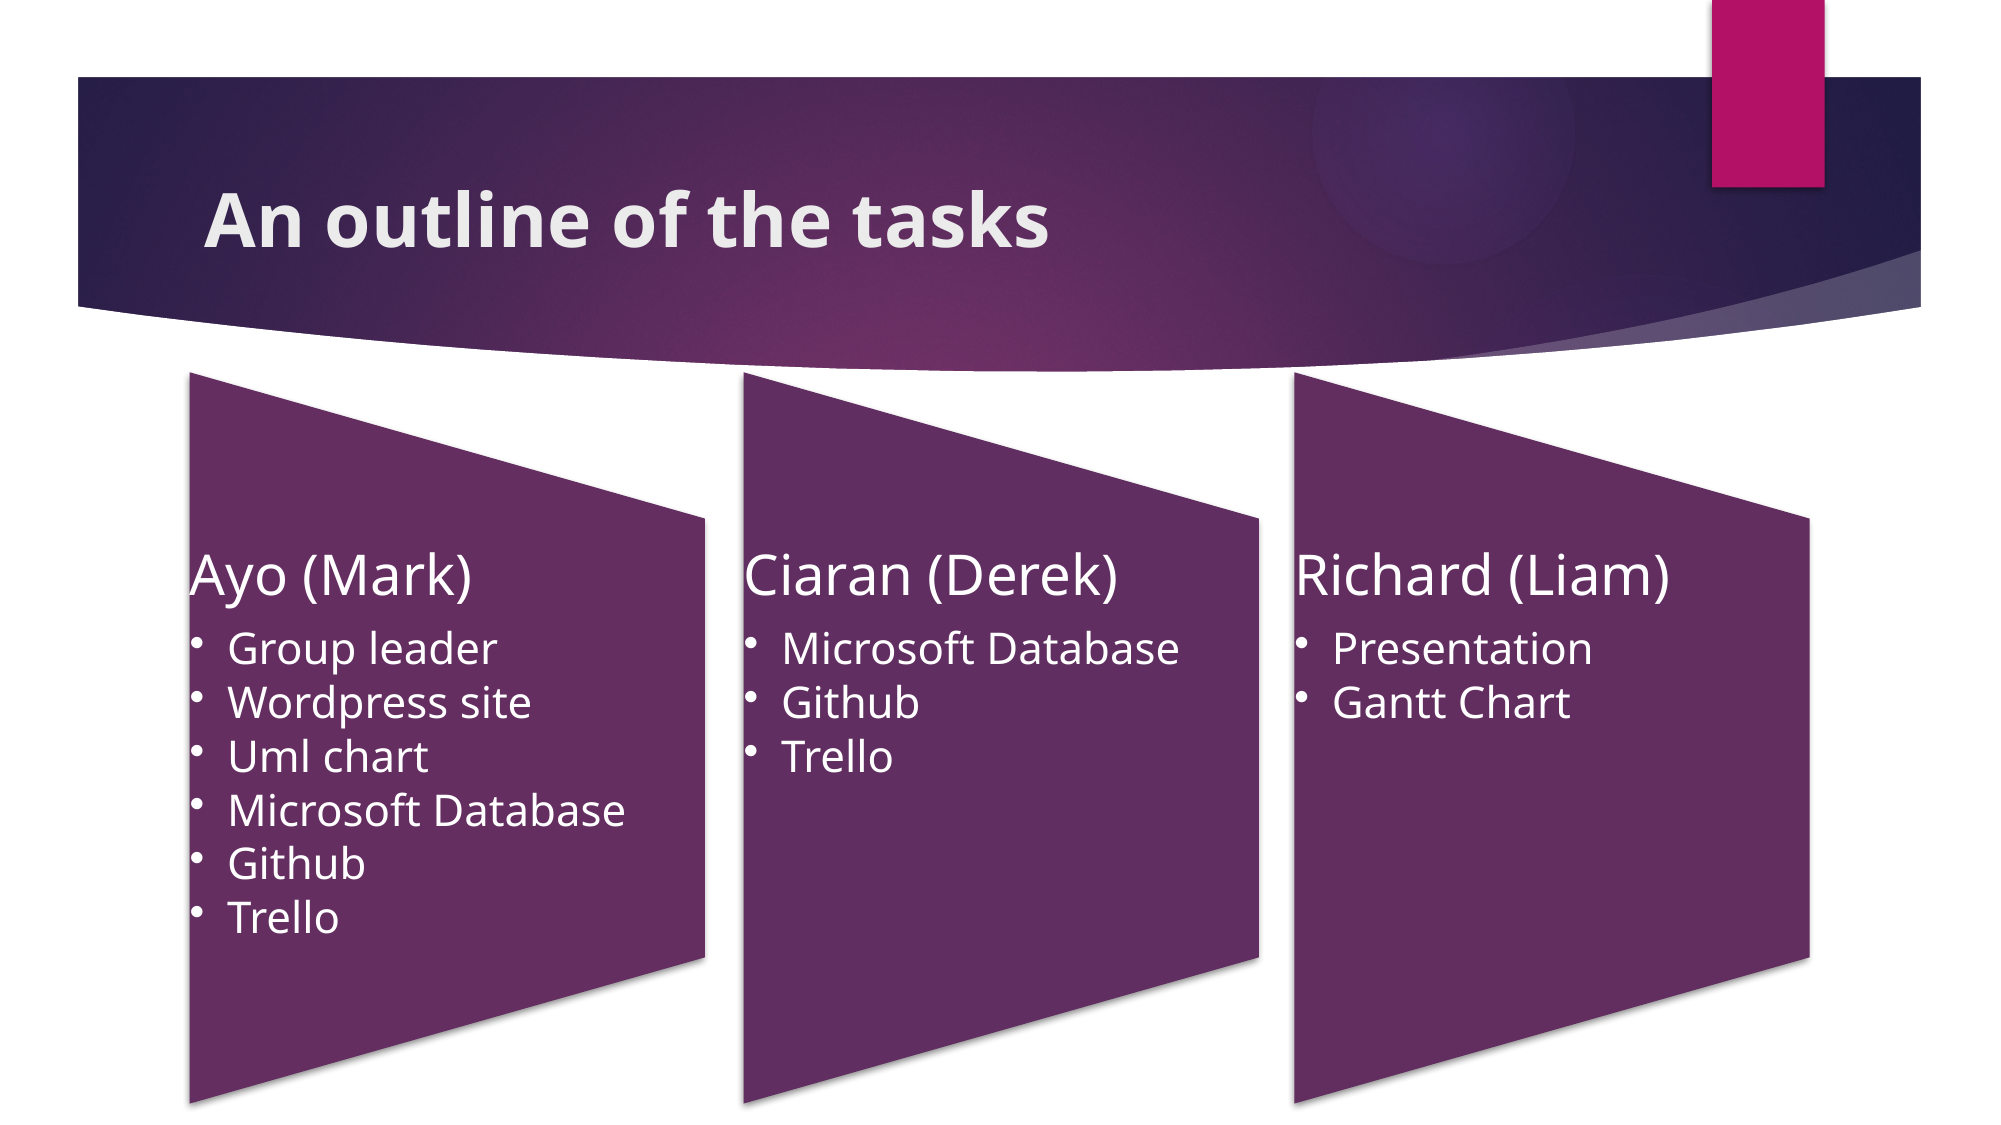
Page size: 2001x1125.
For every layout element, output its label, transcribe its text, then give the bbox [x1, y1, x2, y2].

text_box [189, 372, 1814, 1104]
title An outline of the tasks [189, 159, 1627, 276]
